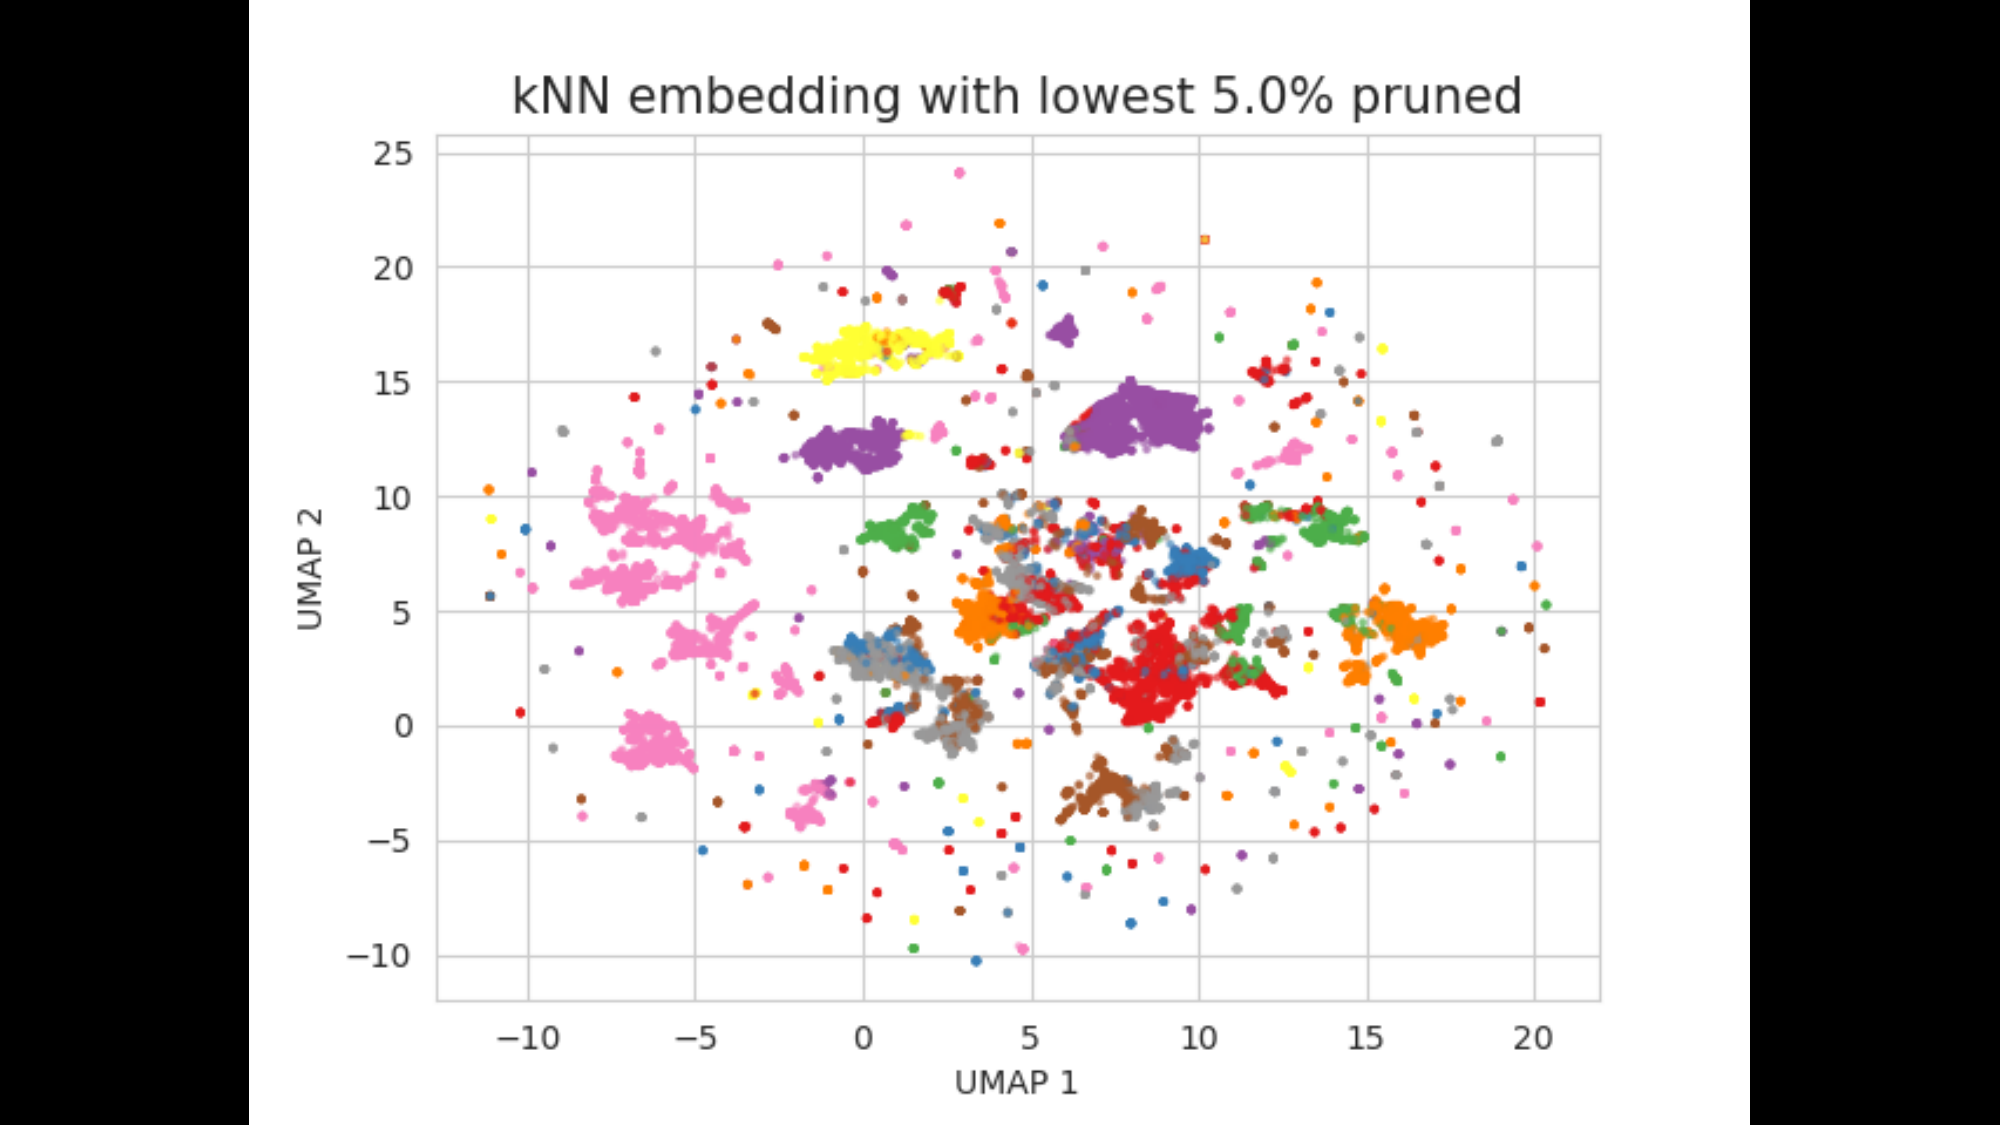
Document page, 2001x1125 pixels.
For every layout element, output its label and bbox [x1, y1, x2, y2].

picture [249, 0, 1750, 1125]
